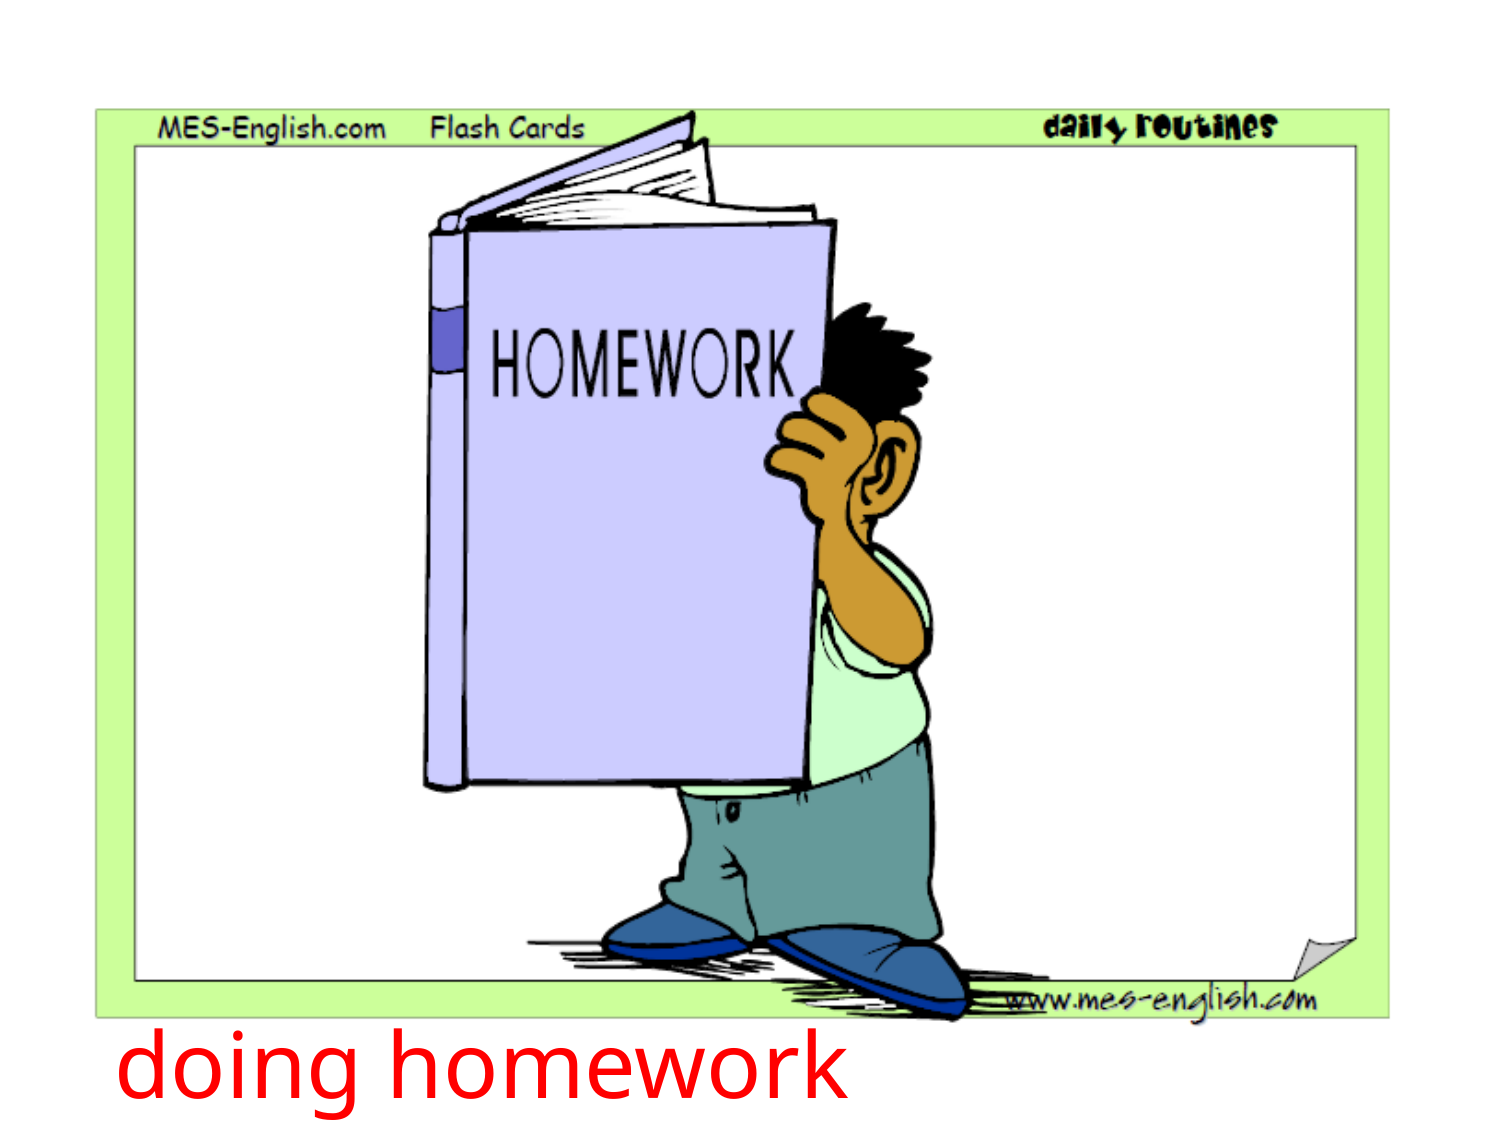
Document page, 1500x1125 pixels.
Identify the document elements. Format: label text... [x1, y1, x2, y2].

picture [89, 95, 1401, 1031]
text_box doing homework [99, 1037, 1401, 1125]
